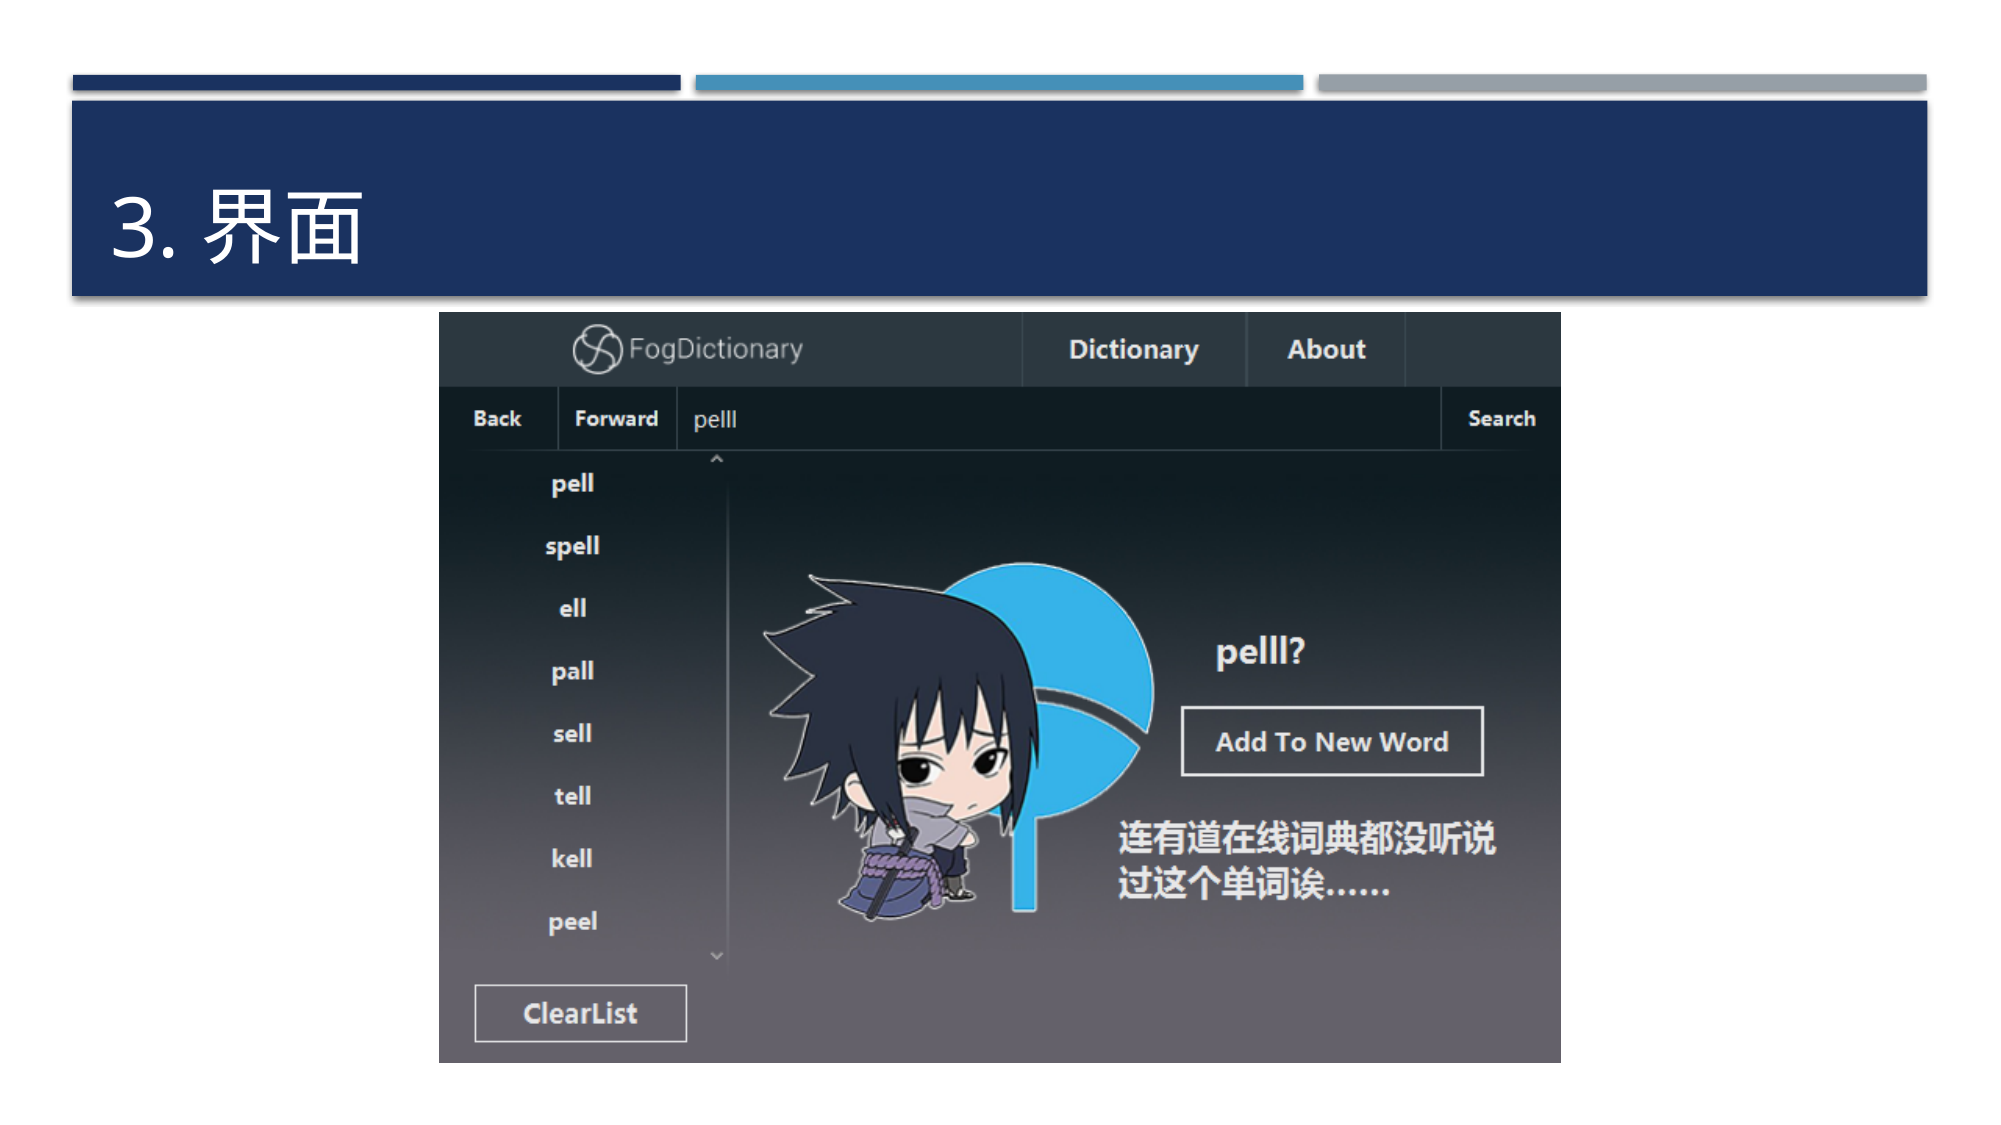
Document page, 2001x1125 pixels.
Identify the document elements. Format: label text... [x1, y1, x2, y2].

title 3.界面 [95, 115, 1905, 282]
picture [438, 311, 1562, 1063]
